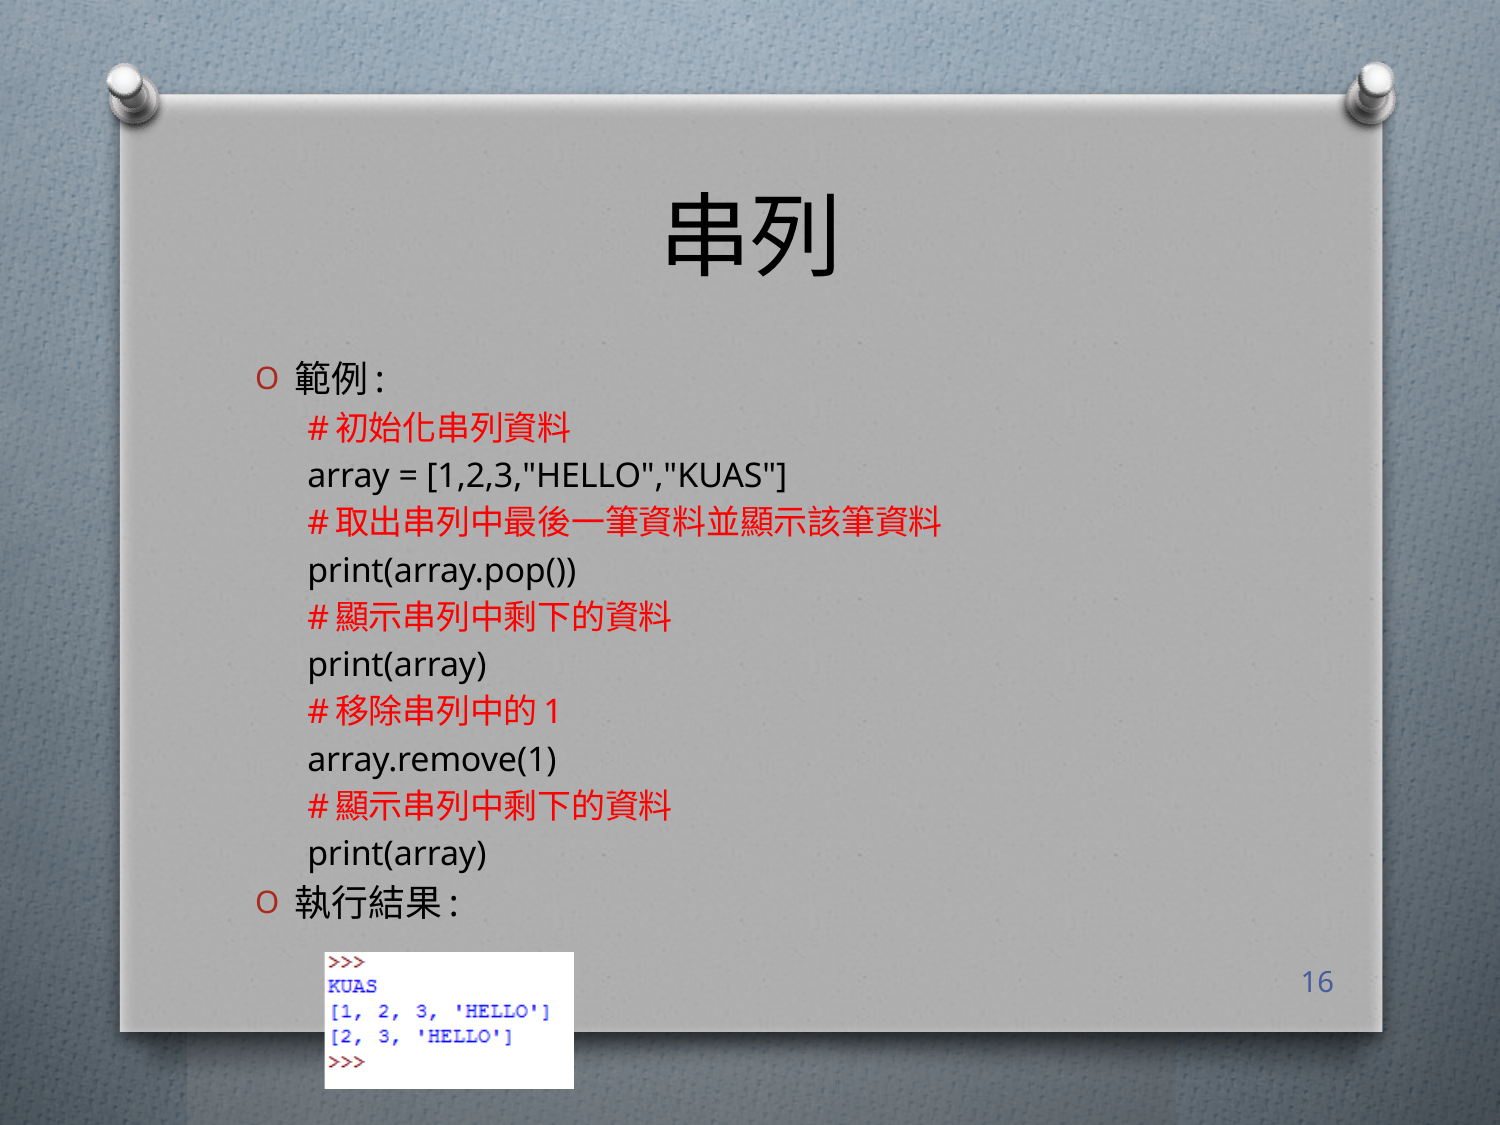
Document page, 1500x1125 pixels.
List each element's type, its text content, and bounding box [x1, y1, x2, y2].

picture [324, 951, 574, 1089]
picture [75, 29, 198, 153]
slide_number 16 [1258, 952, 1350, 1013]
picture [1317, 35, 1439, 156]
title 串列 [179, 134, 1323, 332]
list 範例: #初始化串列資料 array = [1,2,3,"HELLO","KUAS"] #取出串列中最後一筆資料並顯示該筆資料 print(array.pop()) #顯示串列中剩下的資料 print(array) #移除串列中的1 array.remove(1) #顯示串列中剩下的資料 print(array) 執行結果: [240, 347, 1257, 939]
